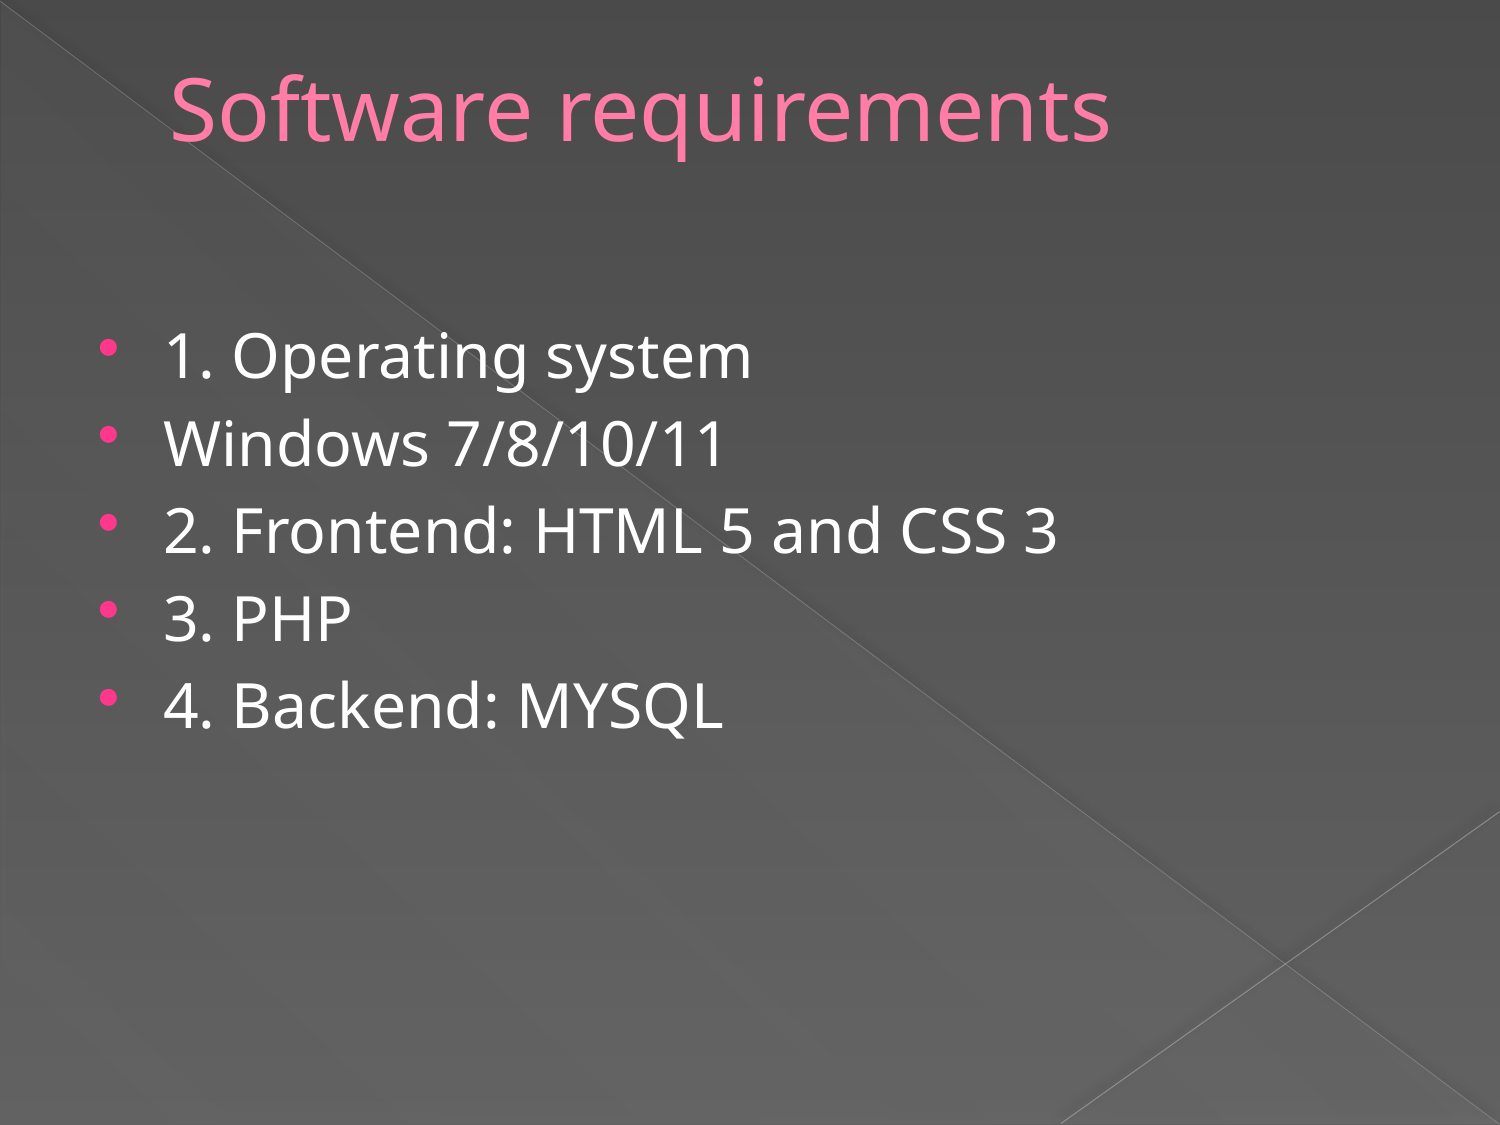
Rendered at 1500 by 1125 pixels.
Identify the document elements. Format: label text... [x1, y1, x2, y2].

title Software requirements [75, 43, 1425, 274]
list 1. Operating system Windows 7/8/10/11 2. Frontend: HTML 5 and CSS 3 3. PHP 4. Backend: MYSQL [75, 308, 1425, 1059]
